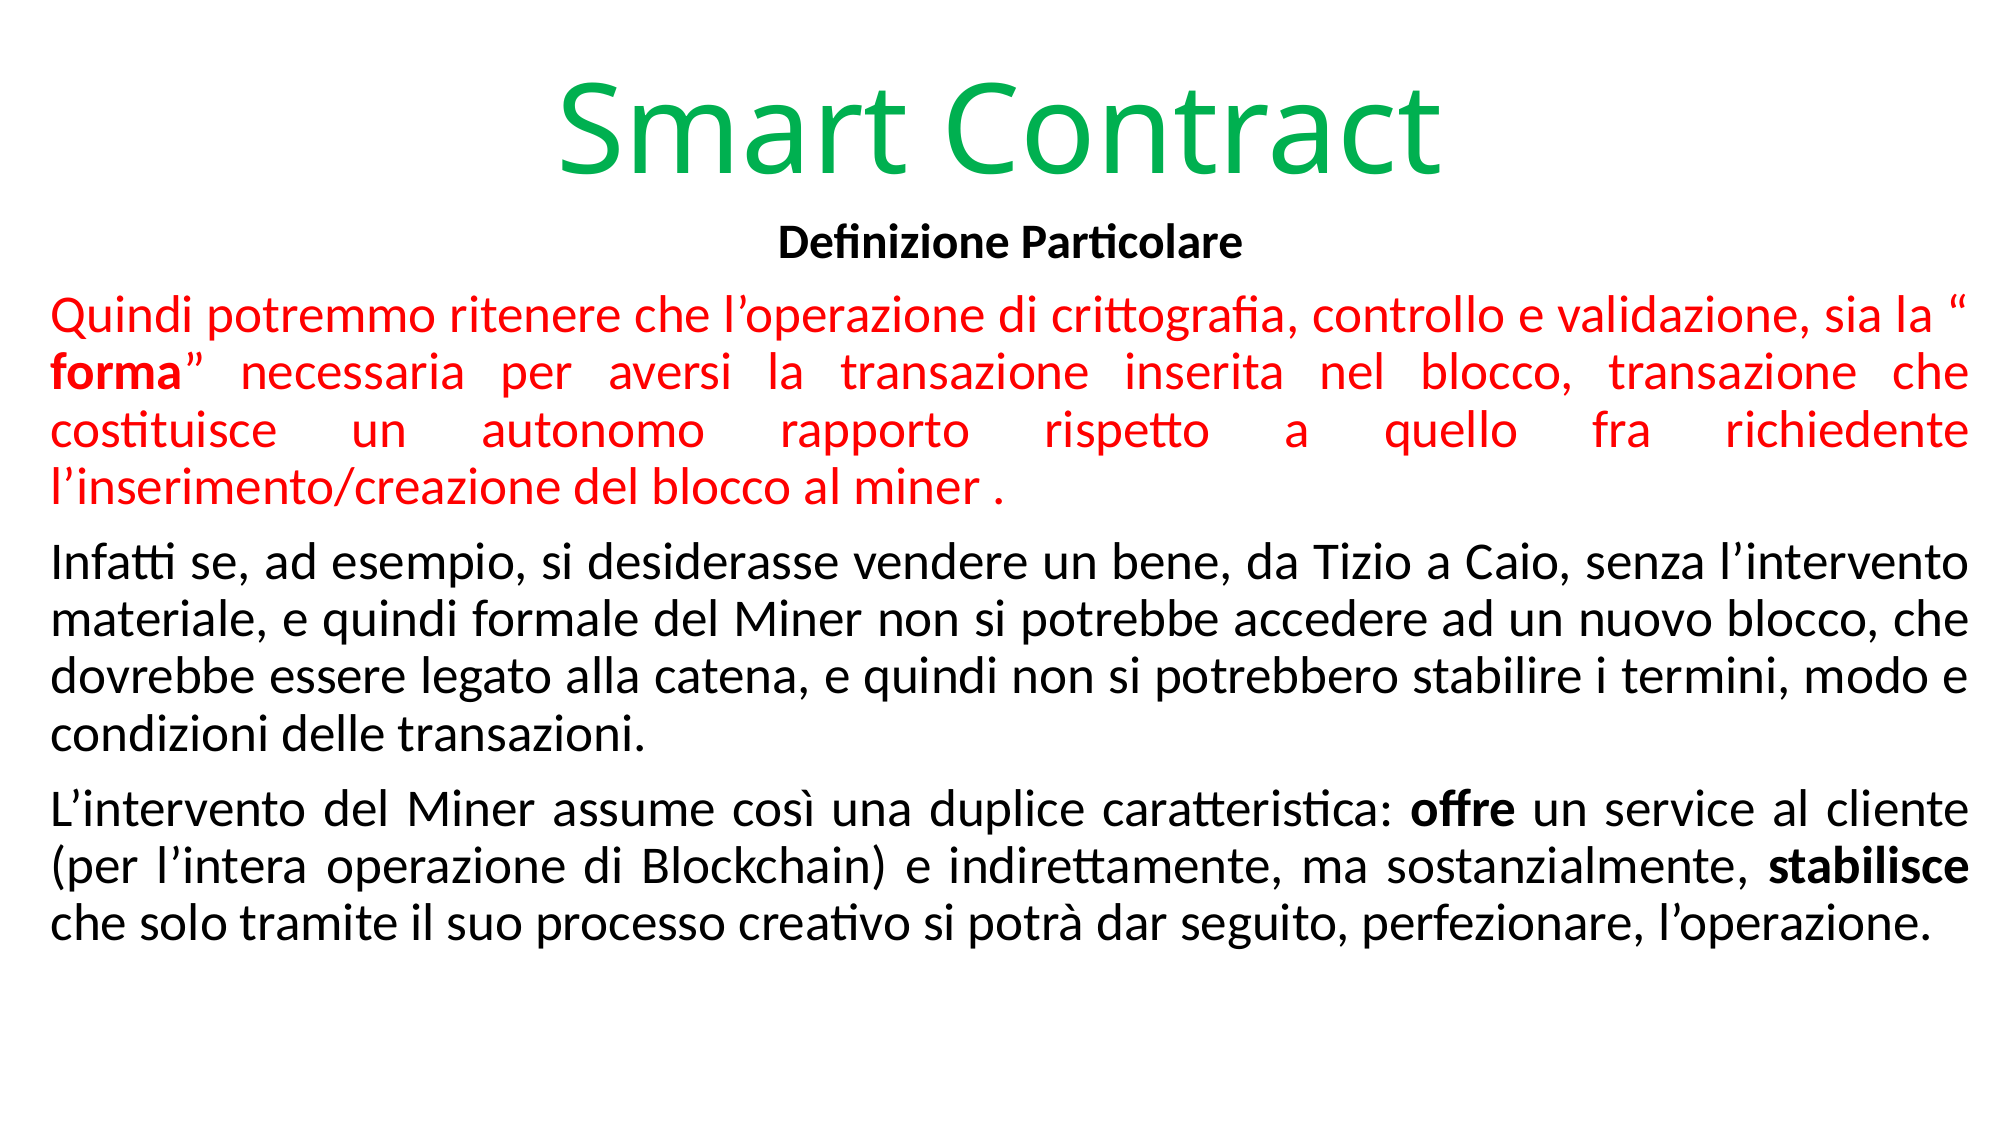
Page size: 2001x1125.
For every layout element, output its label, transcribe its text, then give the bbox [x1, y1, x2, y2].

subtitle Definizione Particolare Quindi potremmo ritenere che l’operazione di crittografia, controllo e validazione, sia la “ forma” necessaria per aversi la transazione inserita nel blocco, transazione che costituisce un autonomo rapporto rispetto a quello fra richiedente l’inserimento/creazione del blocco al miner . Infatti se, ad esempio, si desiderasse vendere un bene, da Tizio a Caio, senza l’intervento materiale, e quindi formale del Miner non si potrebbe accedere ad un nuovo blocco, che dovrebbe essere legato alla catena, e quindi non si potrebbero stabilire i termini, modo e condizioni delle transazioni. L’intervento del Miner assume così una duplice caratteristica: offre un service al cliente (per l’intera operazione di Blockchain) e indirettamente, ma sostanzialmente, stabilisce che solo tramite il suo processo creativo si potrà dar seguito, perfezionare, l’operazione. [35, 207, 1986, 1009]
title Smart Contract [249, 50, 1750, 207]
